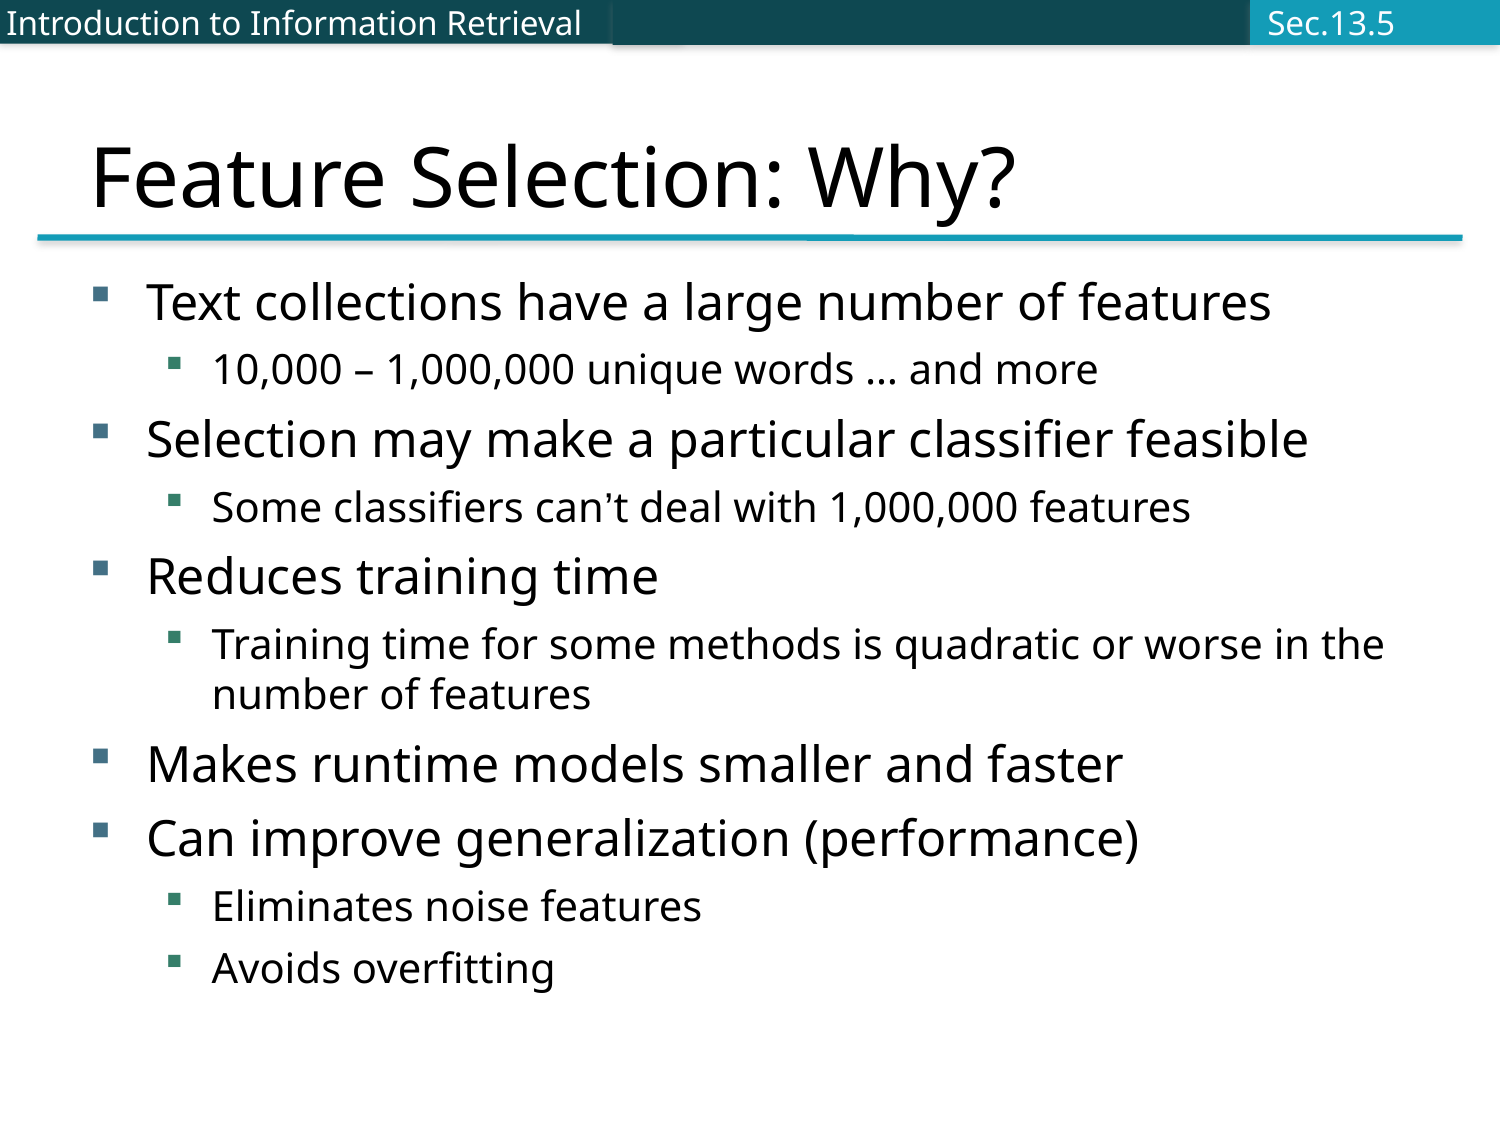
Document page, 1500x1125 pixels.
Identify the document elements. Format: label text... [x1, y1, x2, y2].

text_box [1249, 0, 1500, 50]
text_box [0, 0, 686, 69]
title Feature Selection: Why? [75, 58, 1425, 233]
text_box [612, 0, 1244, 50]
list Text collections have a large number of features 10,000 – 1,000,000 unique words … and more Selection may make a particular classifier feasible Some classifiers can’t deal with 1,000,000 features Reduces training time Training time for some methods is quadratic or worse in the number of features Makes runtime models smaller and faster Can improve generalization (performance) Eliminates noise features Avoids overfitting [75, 262, 1425, 1125]
